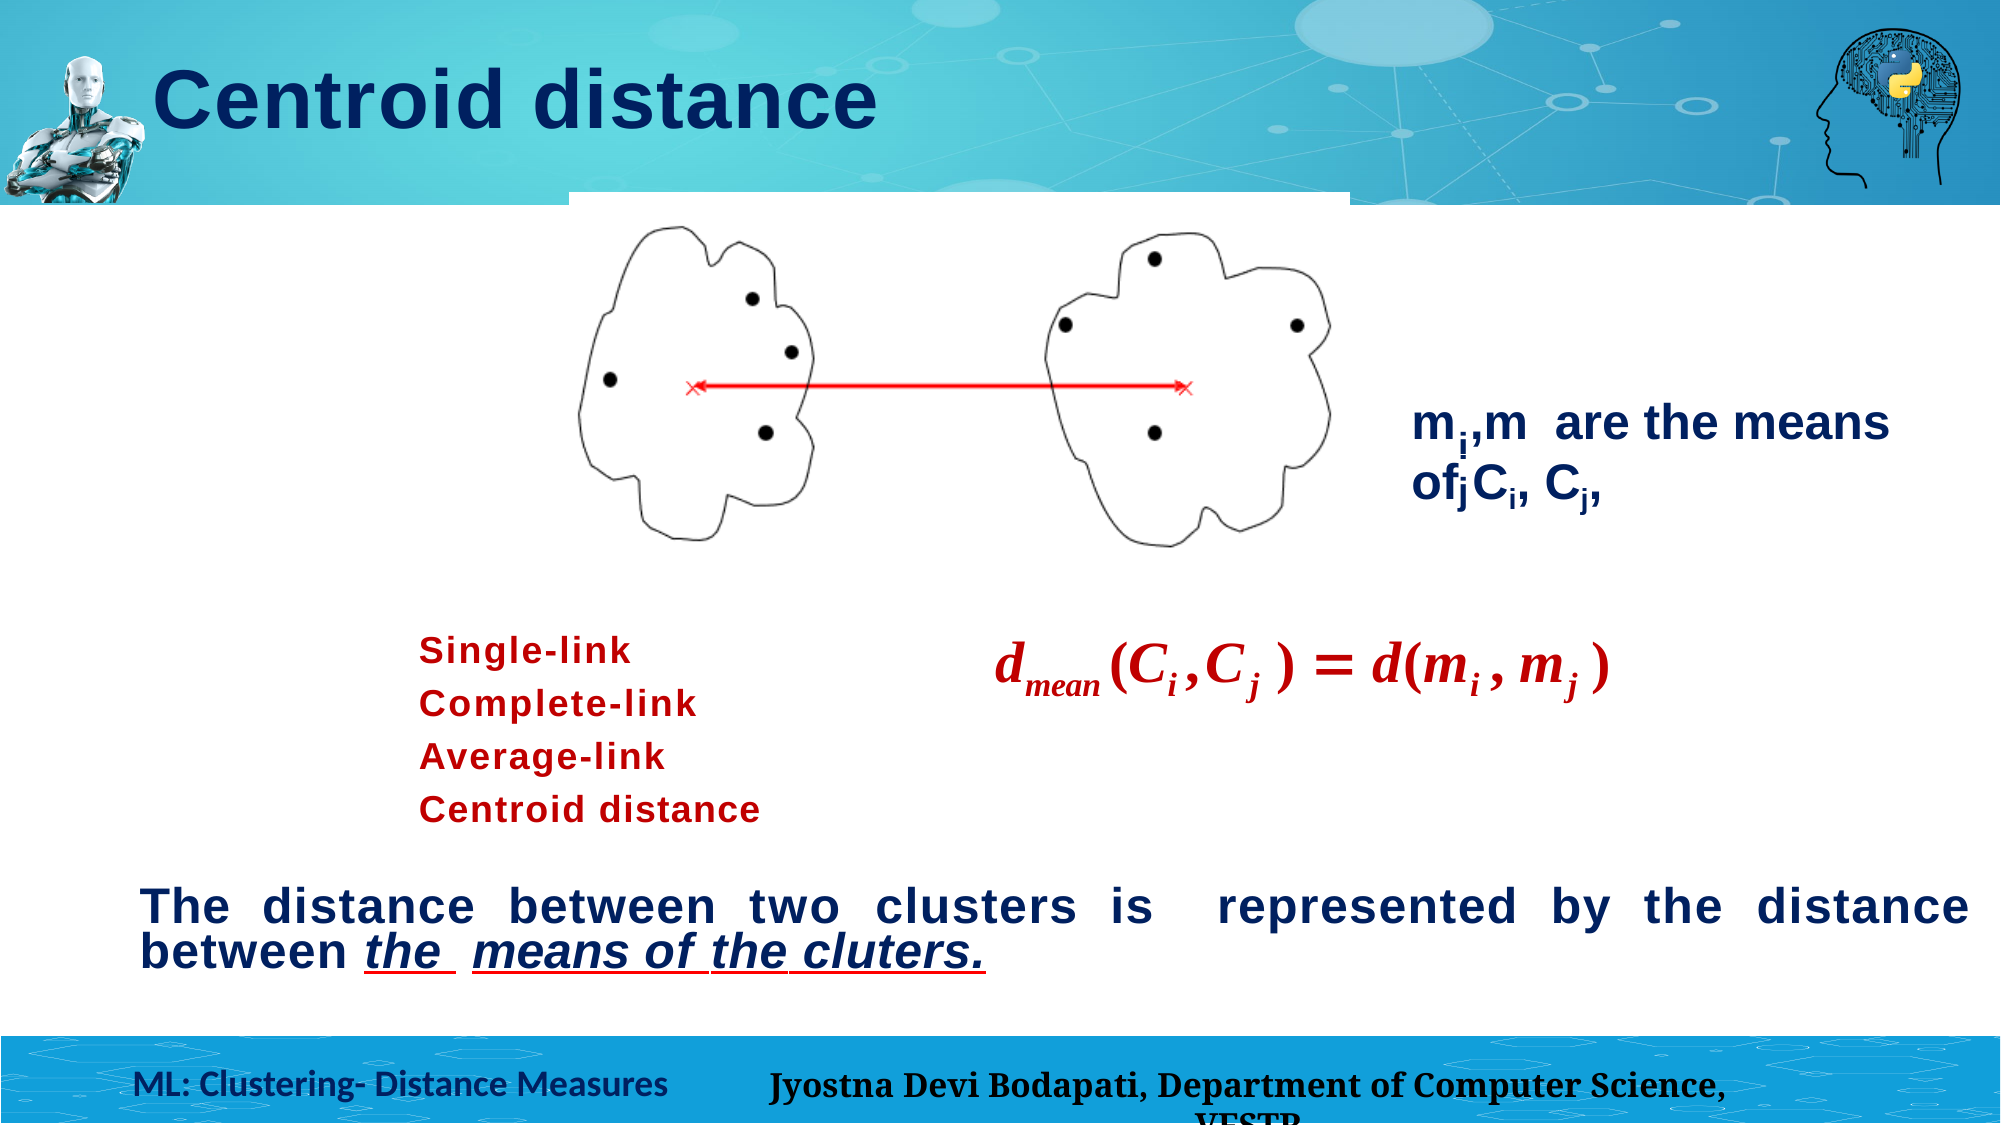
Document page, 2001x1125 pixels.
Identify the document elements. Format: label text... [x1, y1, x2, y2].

text_box The distance between two clusters is represented by the distance between the means of the cluters. [137, 884, 1972, 979]
text_box m ,m are the means of Ci, Cj, [1409, 387, 1938, 578]
title Centroid distance [137, 19, 1863, 185]
picture [0, 0, 2000, 557]
text_box dmean (Ci ,Cj )  d(mi , mj ) [913, 594, 1972, 703]
text_box [1406, 454, 1811, 526]
text_box Single-link Complete-link Average-link Centroid distance [416, 615, 831, 831]
